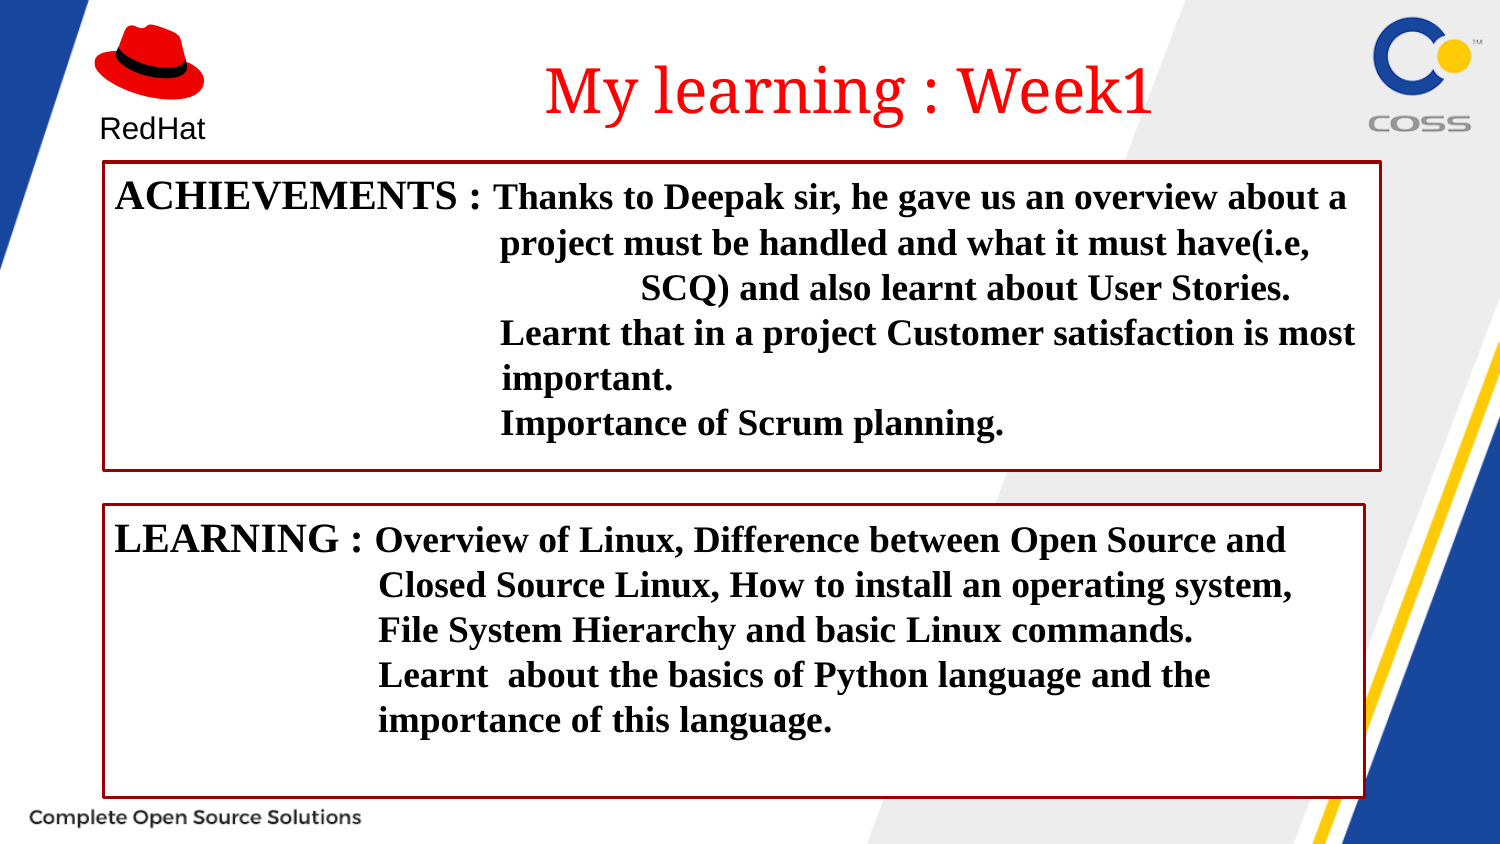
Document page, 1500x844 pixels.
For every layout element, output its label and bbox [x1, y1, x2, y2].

picture [0, 0, 1500, 844]
list [87, 23, 208, 103]
